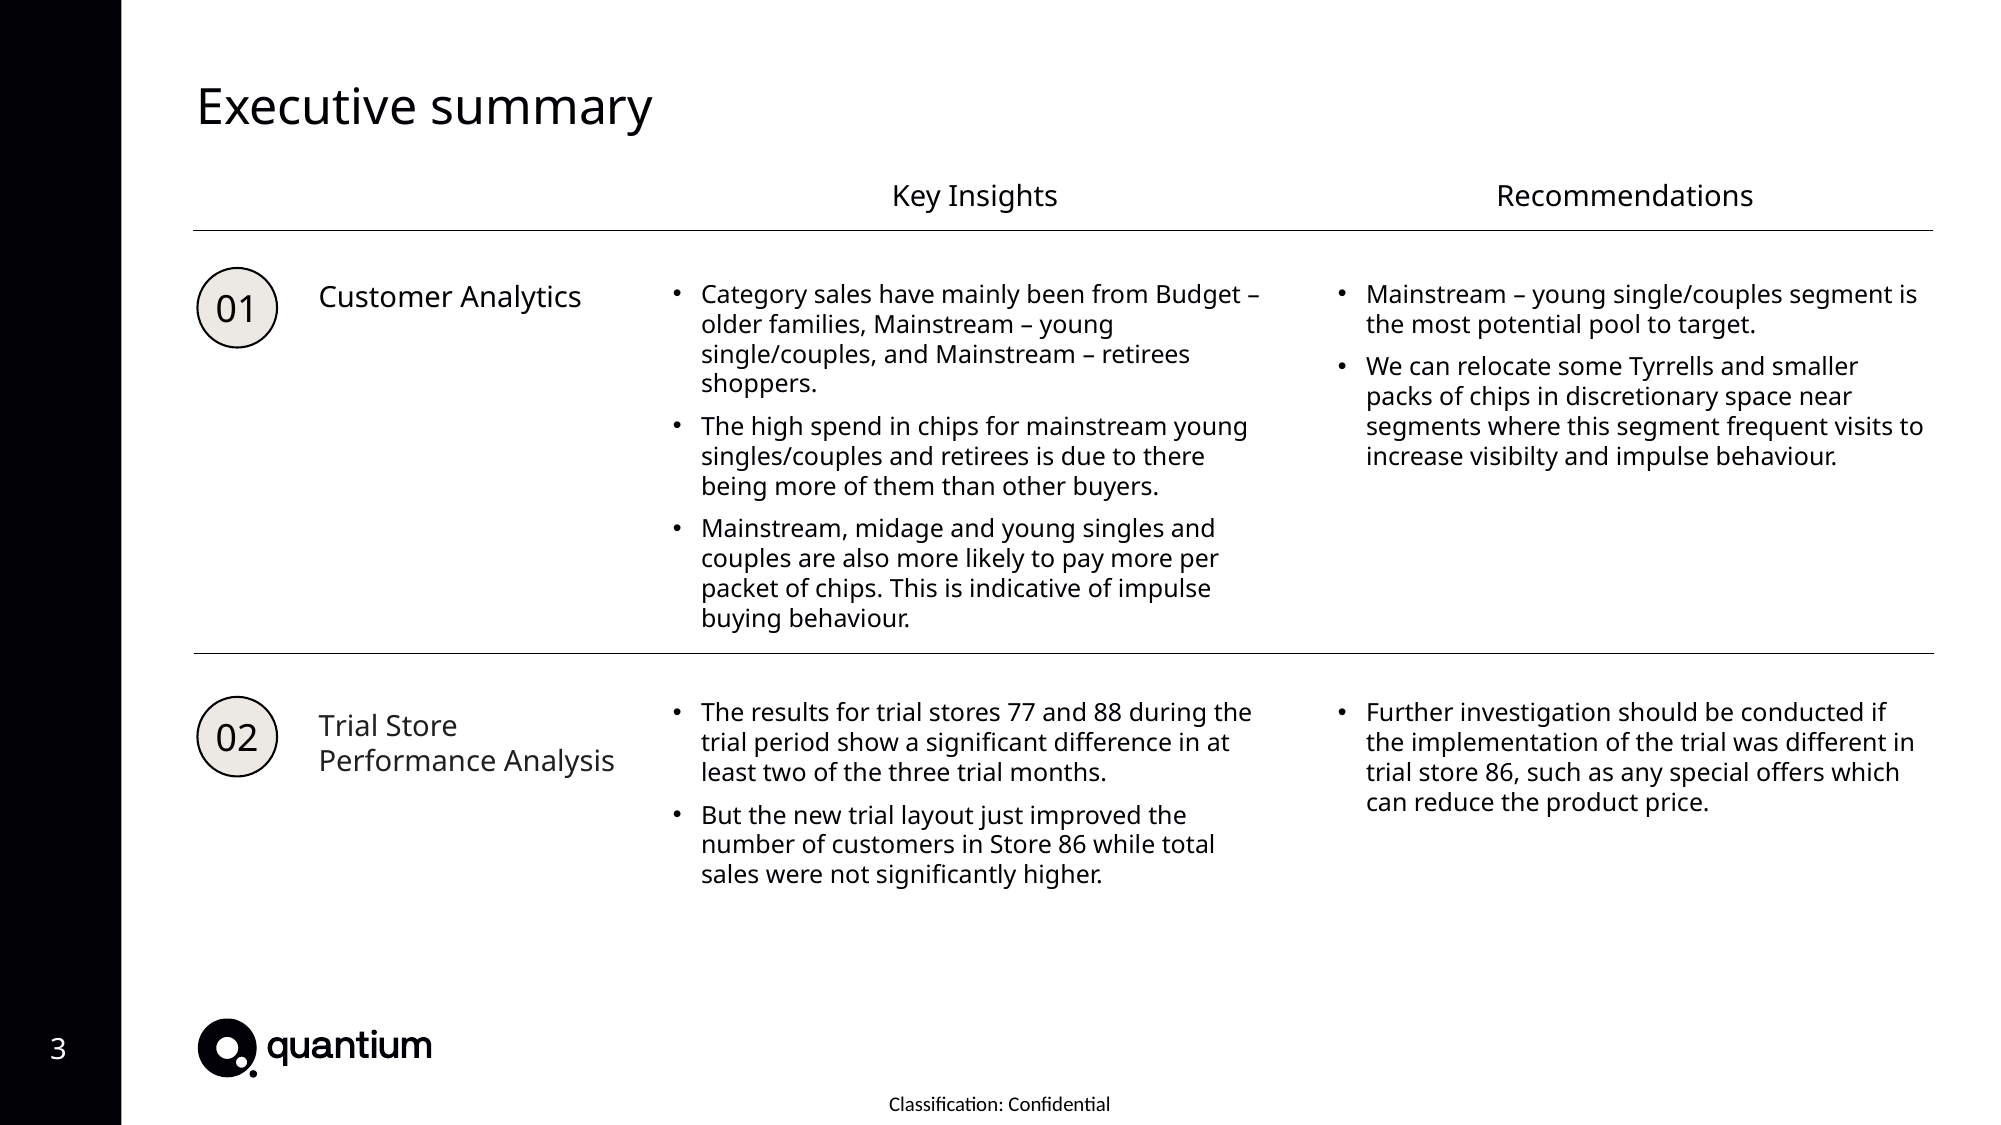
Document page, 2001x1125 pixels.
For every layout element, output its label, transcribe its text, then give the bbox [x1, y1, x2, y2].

list Executive summary [196, 74, 1916, 210]
text_box Further investigation should be conducted if the implementation of the trial was different in trial store 86, such as any special offers which can reduce the product price. [1337, 696, 1929, 979]
text_box The results for trial stores 77 and 88 during the trial period show a significant difference in at least two of the three trial months. But the new trial layout just improved the number of customers in Store 86 while total sales were not significantly higher. [672, 696, 1265, 979]
text_box Mainstream – young single/couples segment is the most potential pool to target. We can relocate some Tyrrells and smaller packs of chips in discretionary space near segments where this segment frequent visits to increase visibilty and impulse behaviour. [1337, 278, 1929, 561]
text_box Customer Analytics [318, 278, 630, 561]
text_box Key Insights [819, 177, 1131, 230]
text_box Category sales have mainly been from Budget – older families, Mainstream – young single/couples, and Mainstream – retirees shoppers. The high spend in chips for mainstream young singles/couples and retirees is due to there being more of them than other buyers. Mainstream, midage and young singles and couples are also more likely to pay more per packet of chips. This is indicative of impulse buying behaviour. [672, 278, 1265, 561]
text_box Recommendations [1469, 177, 1781, 230]
text_box 01 [196, 266, 279, 349]
text_box Key Insights [819, 231, 1131, 239]
text_box Trial Store Performance Analysis [318, 707, 630, 989]
text_box Recommendations [1469, 231, 1781, 239]
text_box 02 [196, 695, 279, 778]
